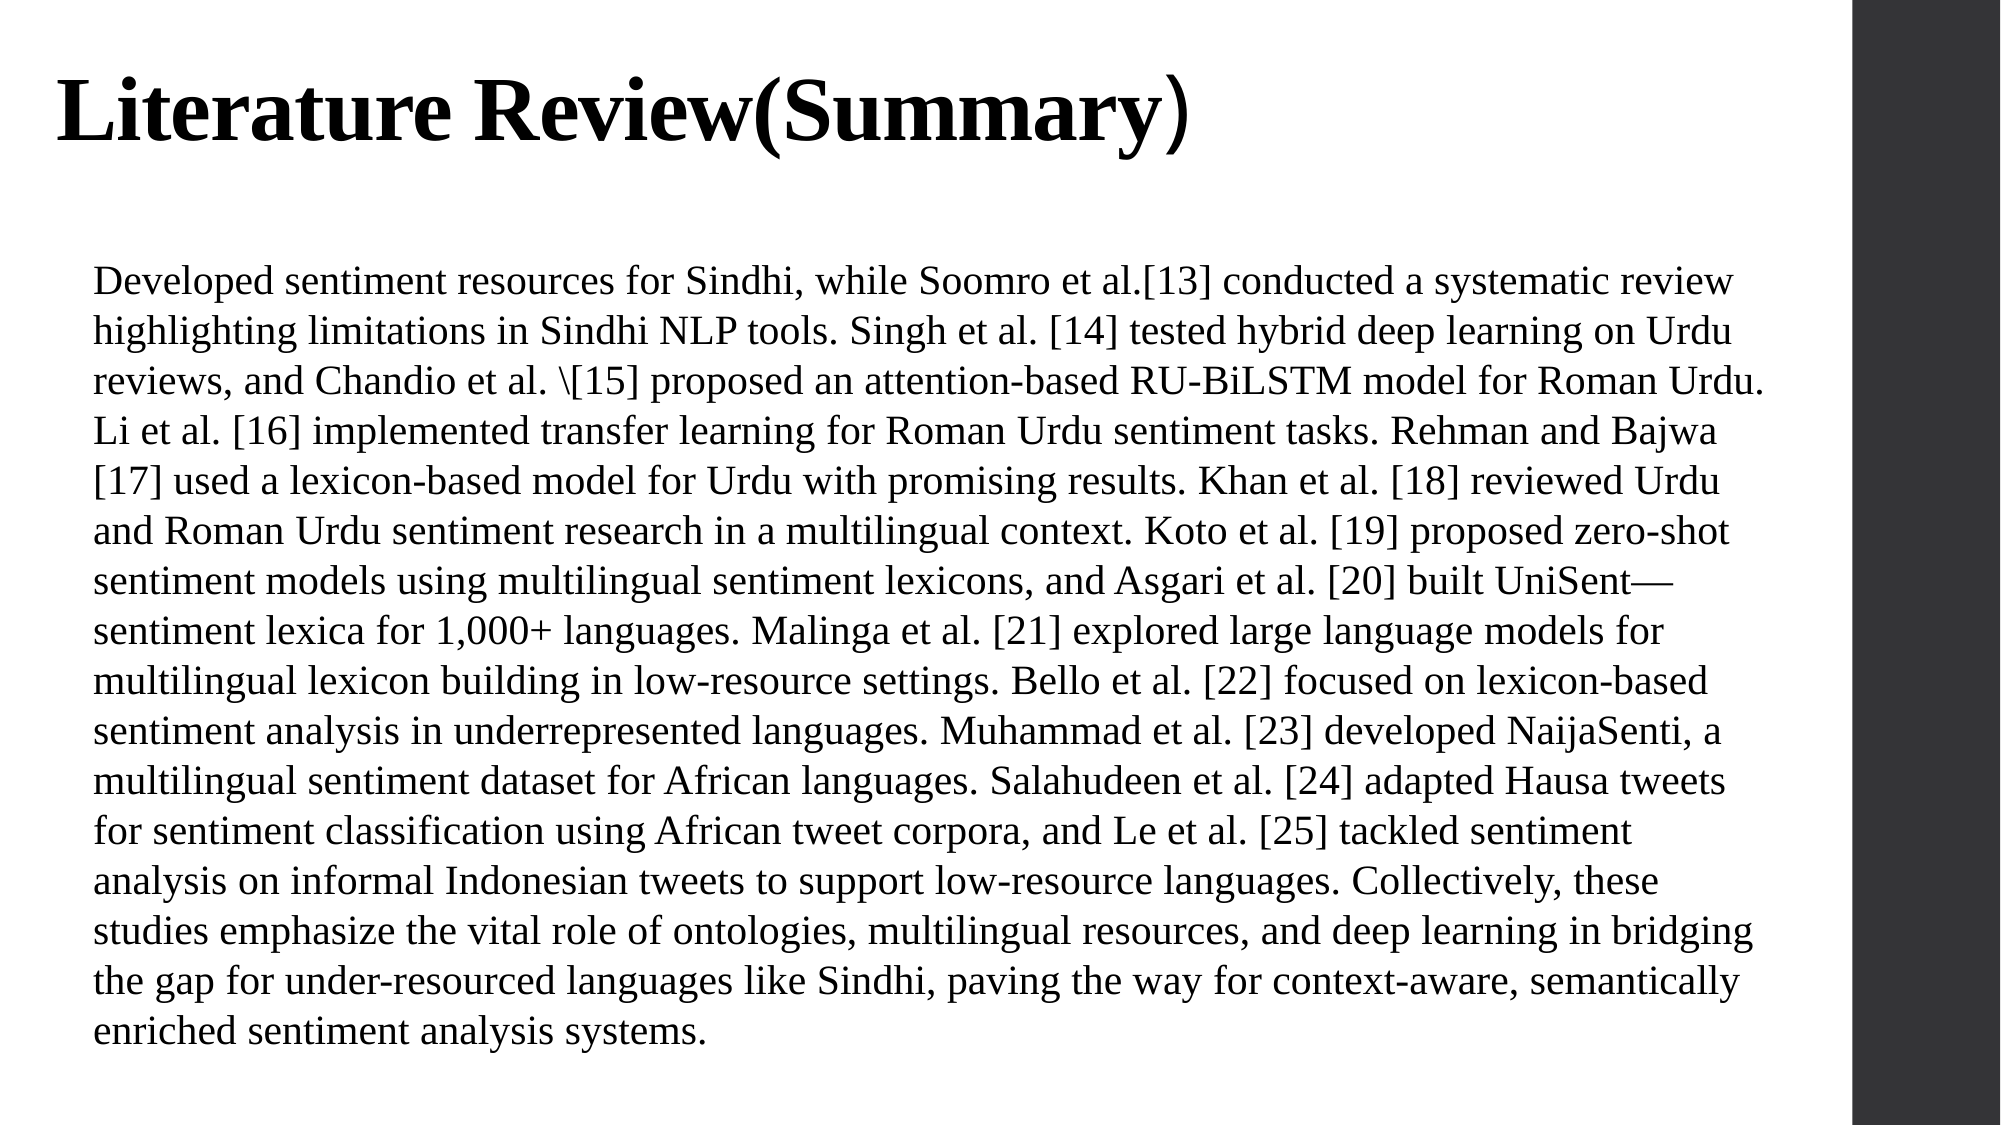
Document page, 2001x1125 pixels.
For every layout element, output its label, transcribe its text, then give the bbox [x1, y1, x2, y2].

text_box Developed sentiment resources for Sindhi, while Soomro et al.[13] conducted a systematic review highlighting limitations in Sindhi NLP tools. Singh et al. [14] tested hybrid deep learning on Urdu reviews, and Chandio et al. \[15] proposed an attention-based RU-BiLSTM model for Roman Urdu. Li et al. [16] implemented transfer learning for Roman Urdu sentiment tasks. Rehman and Bajwa [17] used a lexicon-based model for Urdu with promising results. Khan et al. [18] reviewed Urdu and Roman Urdu sentiment research in a multilingual context. Koto et al. [19] proposed zero-shot sentiment models using multilingual sentiment lexicons, and Asgari et al. [20] built UniSent—sentiment lexica for 1,000+ languages. Malinga et al. [21] explored large language models for multilingual lexicon building in low-resource settings. Bello et al. [22] focused on lexicon-based sentiment analysis in underrepresented languages. Muhammad et al. [23] developed NaijaSenti, a multilingual sentiment dataset for African languages. Salahudeen et al. [24] adapted Hausa tweets for sentiment classification using African tweet corpora, and Le et al. [25] tackled sentiment analysis on informal Indonesian tweets to support low-resource languages. Collectively, these studies emphasize the vital role of ontologies, multilingual resources, and deep learning in bridging the gap for under-resourced languages like Sindhi, paving the way for context-aware, semantically enriched sentiment analysis systems. [78, 245, 1788, 1061]
title Literature Review(Summary) [41, 0, 1632, 169]
